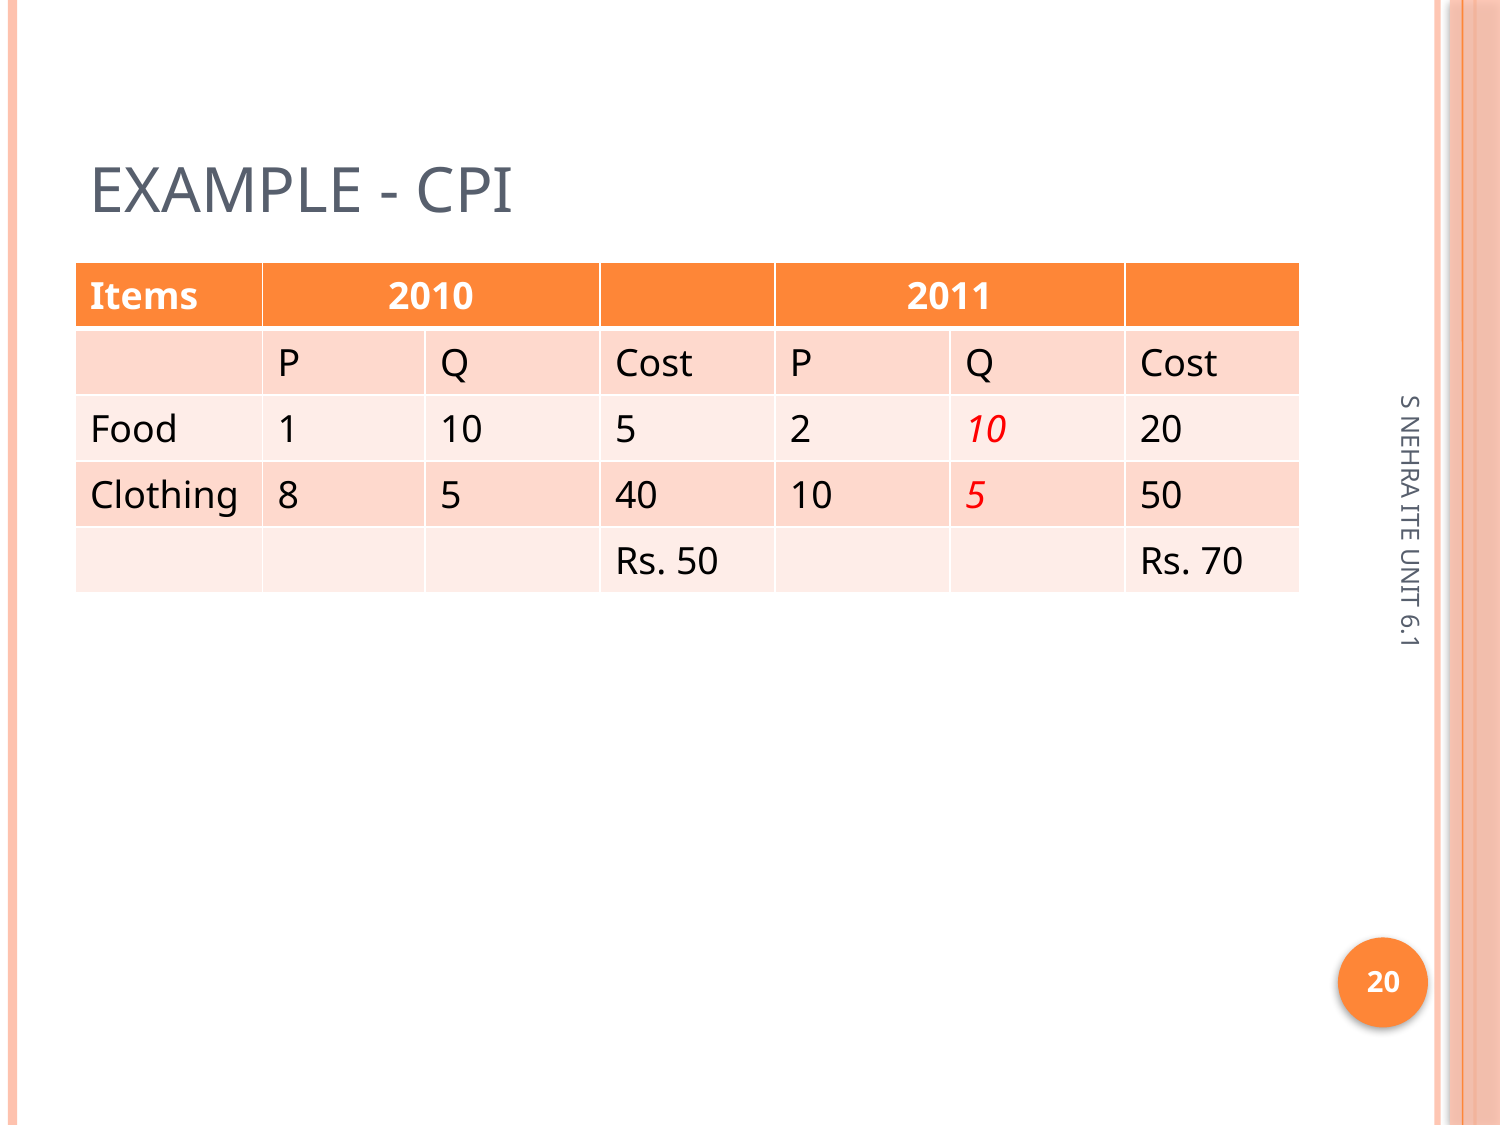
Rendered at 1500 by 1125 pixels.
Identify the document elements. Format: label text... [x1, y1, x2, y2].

footer S NEHRA ITE UNIT 6.1 [1379, 380, 1440, 906]
table_cell Rs. 50 [601, 528, 774, 592]
table_cell 5 [601, 396, 774, 460]
table_cell 20 [1126, 396, 1299, 460]
table_header [601, 263, 774, 326]
table_cell Q [426, 331, 599, 394]
table_cell 10 [951, 396, 1124, 460]
title Example - cpi [75, 45, 1300, 233]
table_cell 1 [263, 396, 424, 460]
slide_number 20 [1333, 940, 1434, 1027]
table_cell 10 [426, 396, 599, 460]
table_cell Rs. 70 [1126, 528, 1299, 592]
table_cell 2 [776, 396, 949, 460]
table_header Items [76, 263, 262, 326]
table_cell [76, 331, 262, 394]
table_cell [76, 528, 262, 592]
table_header 2010 [263, 263, 599, 326]
table_cell P [263, 331, 424, 394]
table_header 2011 [776, 263, 1124, 326]
table_cell [263, 528, 424, 592]
table_cell 10 [776, 462, 949, 526]
table_cell [426, 528, 599, 592]
table_cell P [776, 331, 949, 394]
table_cell Cost [601, 331, 774, 394]
table_cell 8 [263, 462, 424, 526]
table_cell 5 [951, 462, 1124, 526]
table_cell 50 [1126, 462, 1299, 526]
table_header [1126, 263, 1299, 326]
table_cell Q [951, 331, 1124, 394]
table_cell 40 [601, 462, 774, 526]
table_cell Clothing [76, 462, 262, 526]
table_cell Cost [1126, 331, 1299, 394]
table_cell [951, 528, 1124, 592]
table_cell 5 [426, 462, 599, 526]
table_cell Food [76, 396, 262, 460]
table_cell [776, 528, 949, 592]
